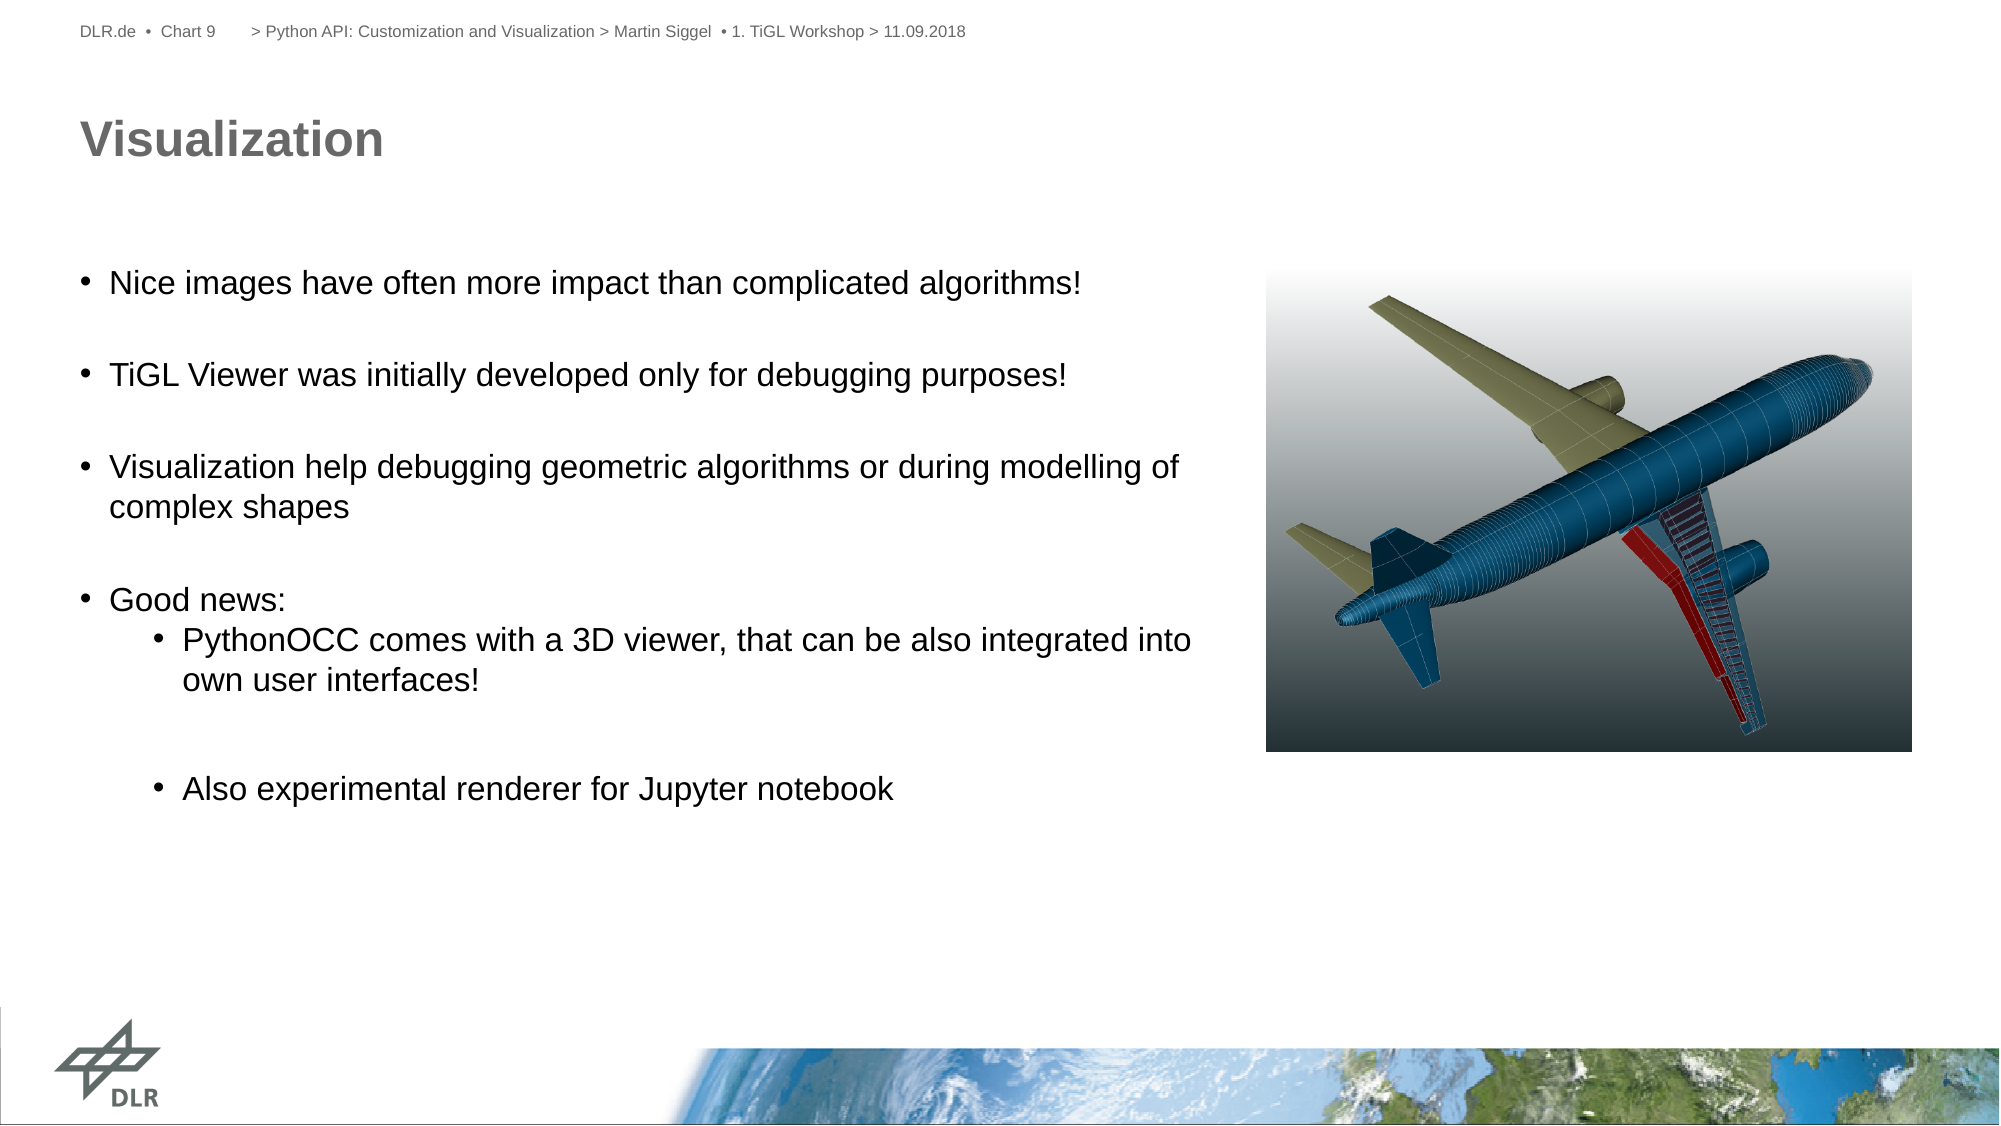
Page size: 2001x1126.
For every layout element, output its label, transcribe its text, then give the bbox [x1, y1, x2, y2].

slide_number DLR.de • Chart 9 [79, 20, 251, 45]
list Nice images have often more impact than complicated algorithms! TiGL Viewer was initially developed only for debugging purposes! Visualization help debugging geometric algorithms or during modelling of complex shapes Good news: PythonOCC comes with a 3D viewer, that can be also integrated into own user interfaces! Also experimental renderer for Jupyter notebook [79, 261, 1237, 973]
title Visualization [79, 106, 1921, 228]
picture [1265, 267, 1913, 752]
picture [0, 1007, 2000, 1125]
footer > Python API: Customization and Visualization > Martin Siggel • 1. TiGL Workshop > 11.09.2018 [251, 20, 1921, 45]
